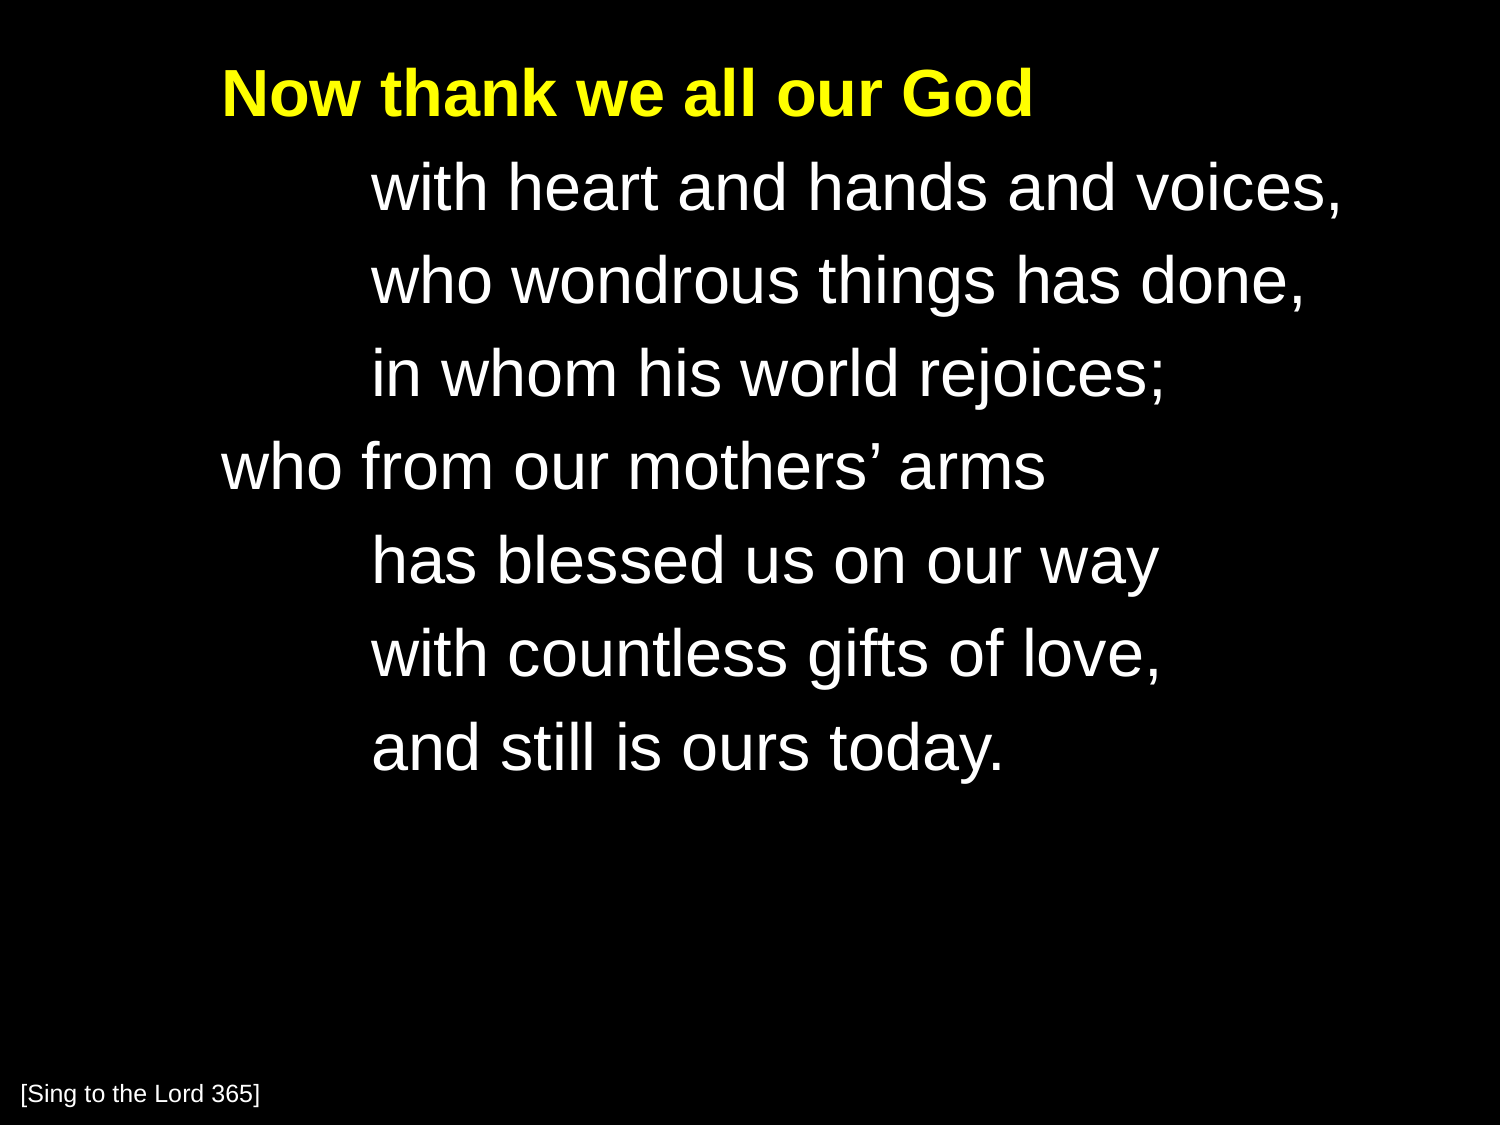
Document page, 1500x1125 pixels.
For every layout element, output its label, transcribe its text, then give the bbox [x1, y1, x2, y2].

list Now thank we all our God with heart and hands and voices, who wondrous things has done, in whom his world rejoices; who from our mothers’ arms has blessed us on our way with countless gifts of love, and still is ours today. [0, 42, 1500, 1047]
text_box [Sing to the Lord 365] [5, 1070, 526, 1115]
